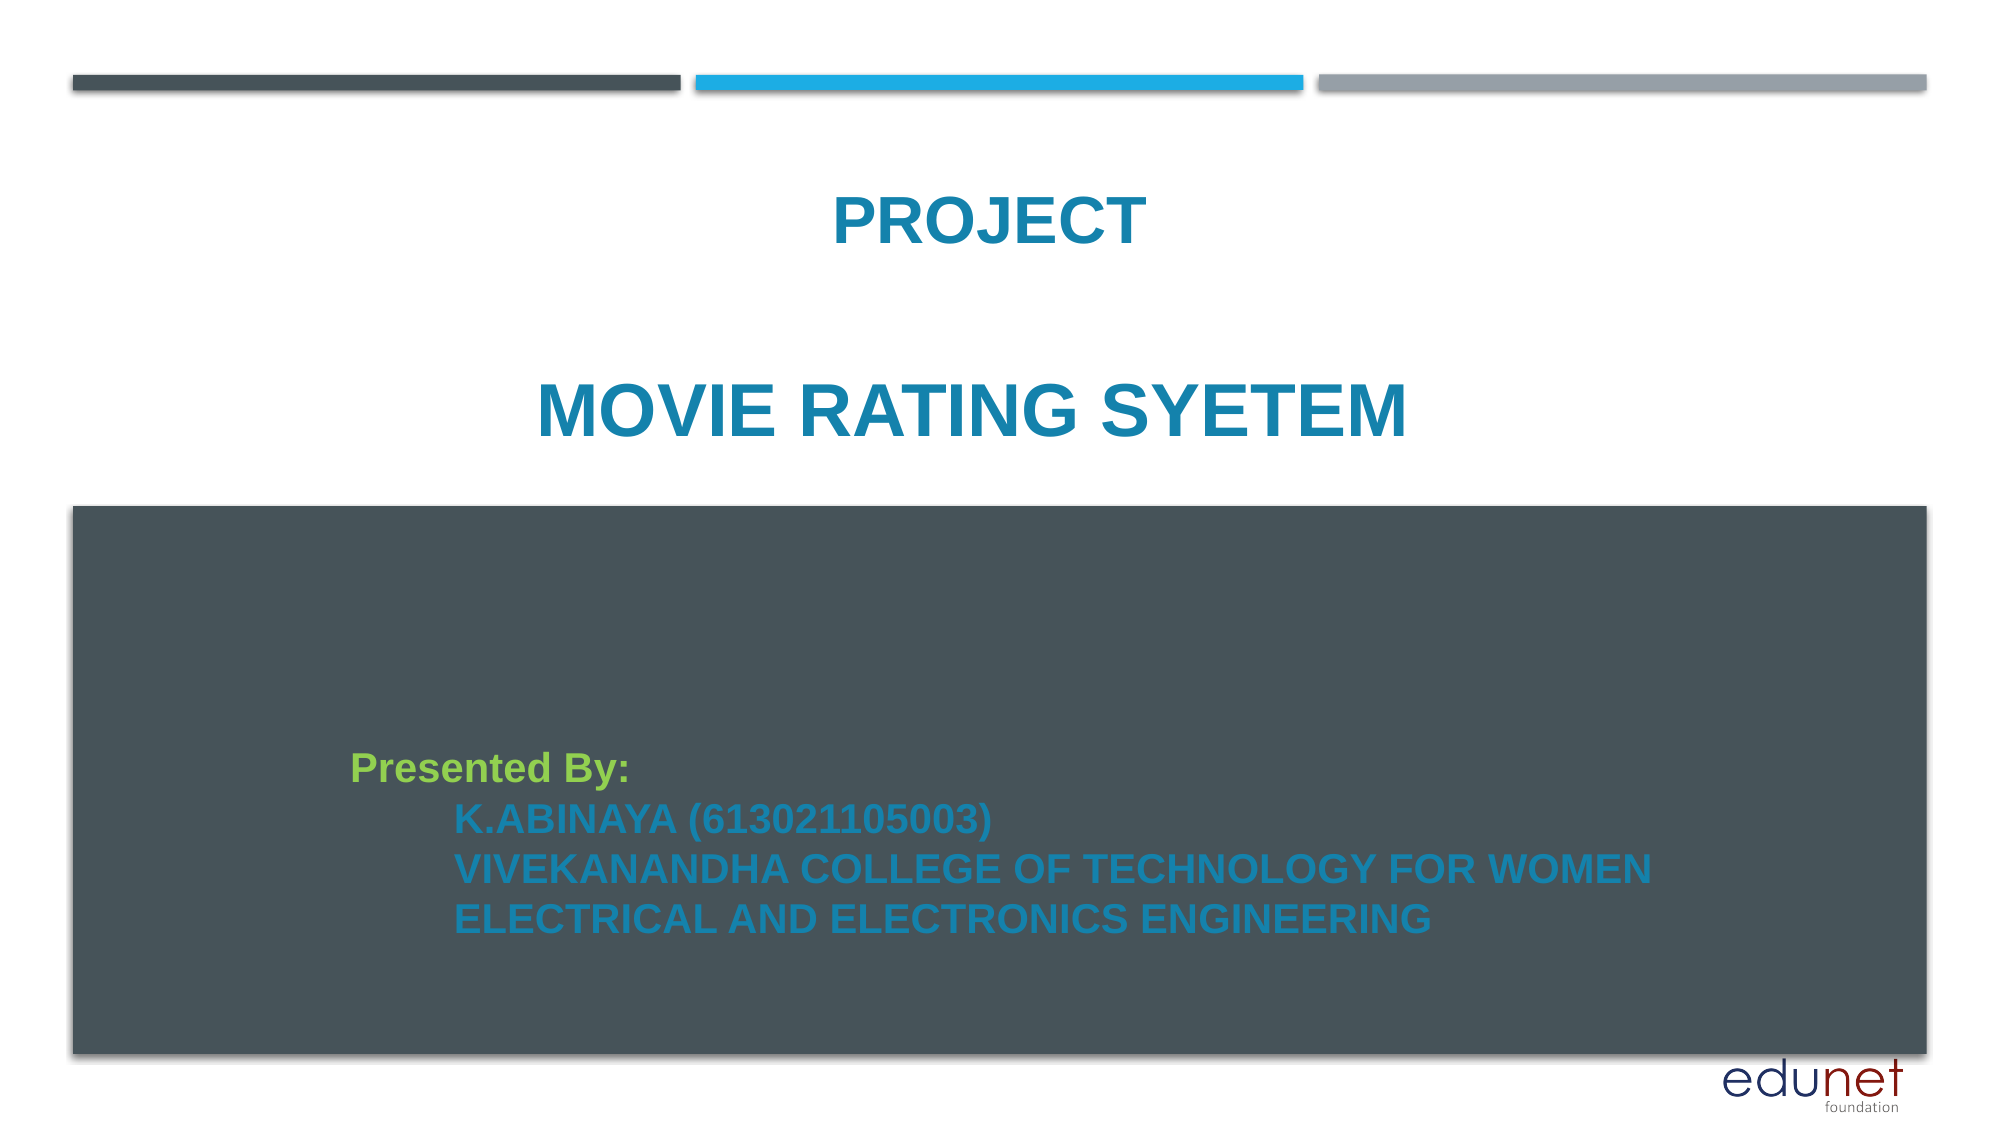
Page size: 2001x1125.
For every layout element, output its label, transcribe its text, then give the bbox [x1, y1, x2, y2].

text_box Presented By: K.ABINAYA (613021105003) VIVEKANANDHA COLLEGE OF TECHNOLOGY FOR WOMEN ELECTRICAL AND ELECTRONICS ENGINEERING [335, 733, 1745, 949]
picture [1719, 1056, 1905, 1116]
text_box PROJECT [0, 169, 2000, 265]
title MOVIE RATING SYETEM [222, 298, 1723, 460]
